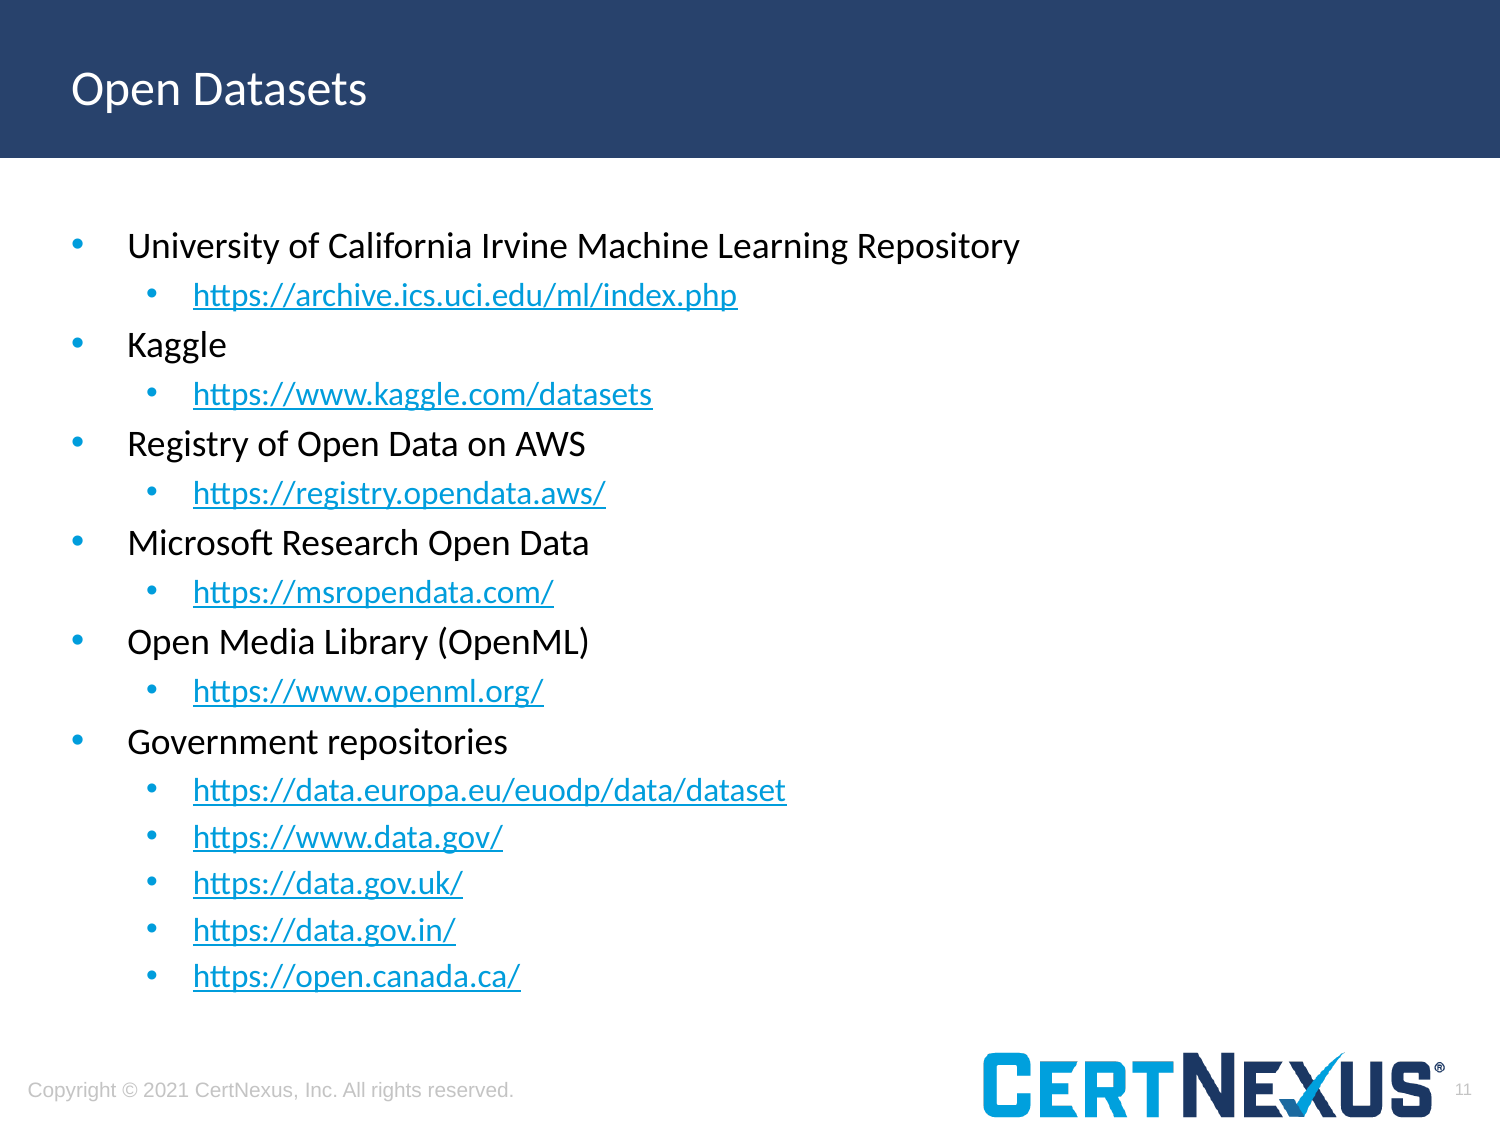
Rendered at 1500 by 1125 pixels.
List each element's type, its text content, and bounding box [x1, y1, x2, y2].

picture [967, 1023, 1458, 1125]
slide_number 11 [1137, 1058, 1488, 1119]
title Open Datasets [56, 16, 1350, 155]
list University of California Irvine Machine Learning Repository https://archive.ics.uci.edu/ml/index.php Kaggle https://www.kaggle.com/datasets Registry of Open Data on AWS https://registry.opendata.aws/ Microsoft Research Open Data https://msropendata.com/ Open Media Library (OpenML) https://www.openml.org/ Government repositories https://data.europa.eu/euodp/data/dataset https://www.data.gov/ https://data.gov.uk/ https://data.gov.in/ https://open.canada.ca/ [56, 213, 1444, 1021]
